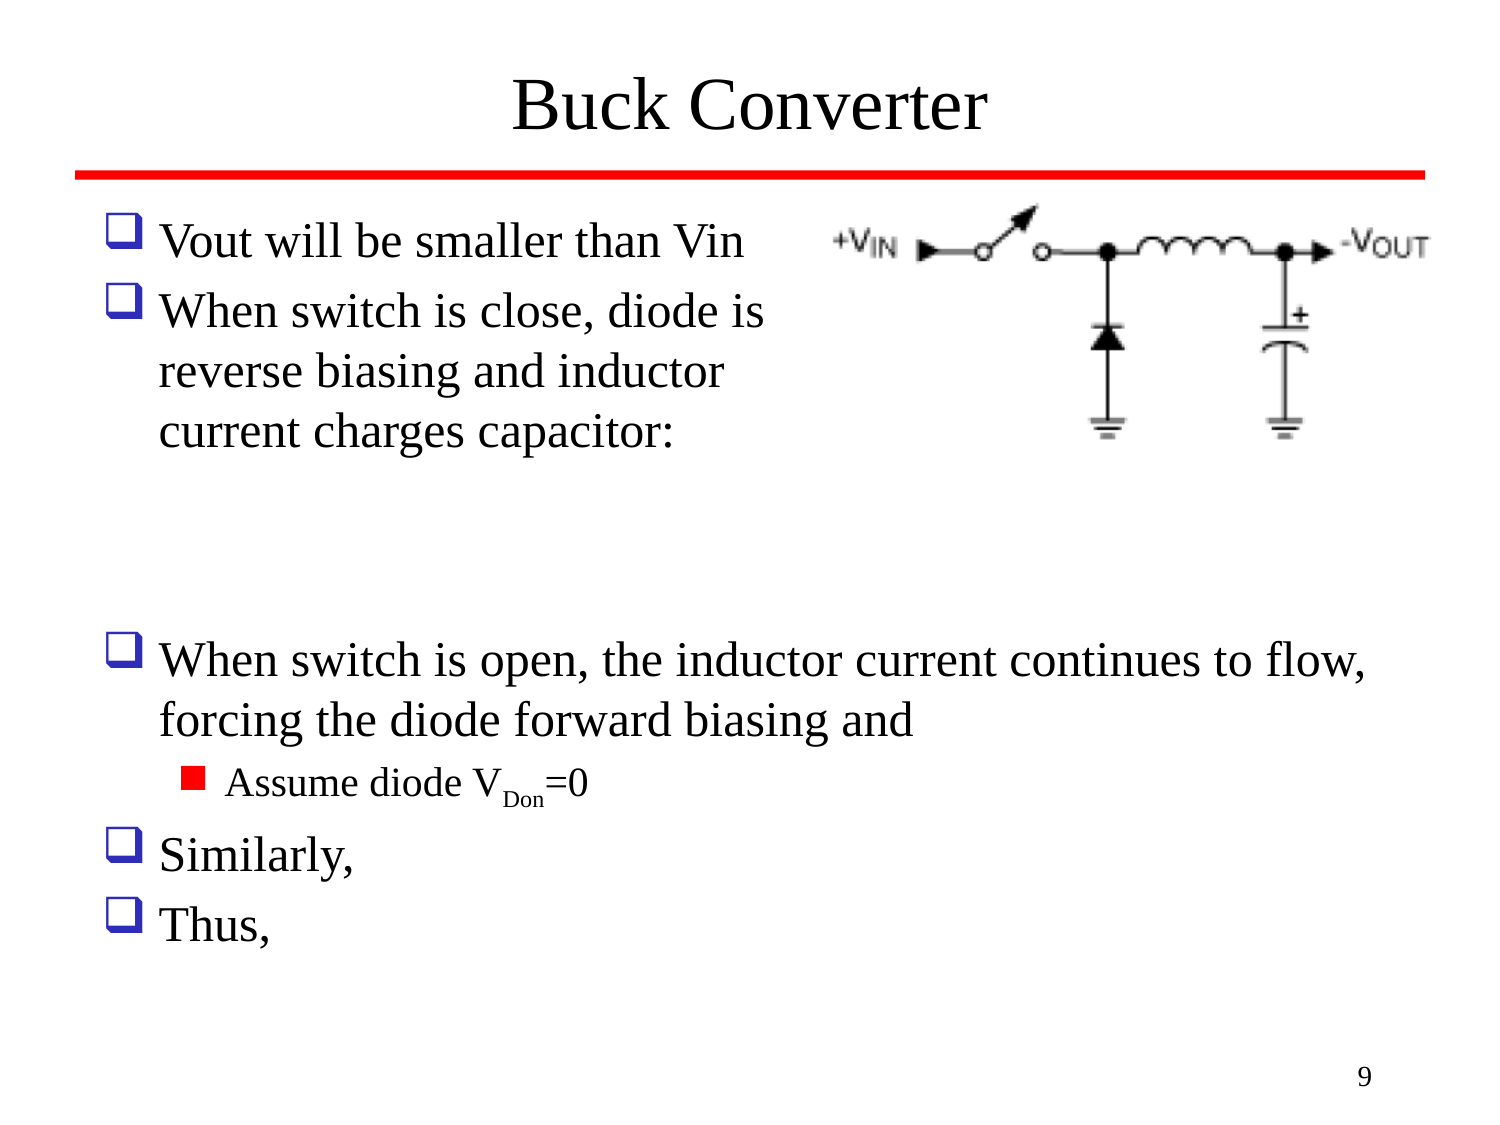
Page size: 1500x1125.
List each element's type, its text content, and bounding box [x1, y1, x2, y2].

slide_number 9 [1074, 1050, 1388, 1100]
picture [824, 191, 1438, 465]
title Buck Converter [112, 24, 1388, 175]
